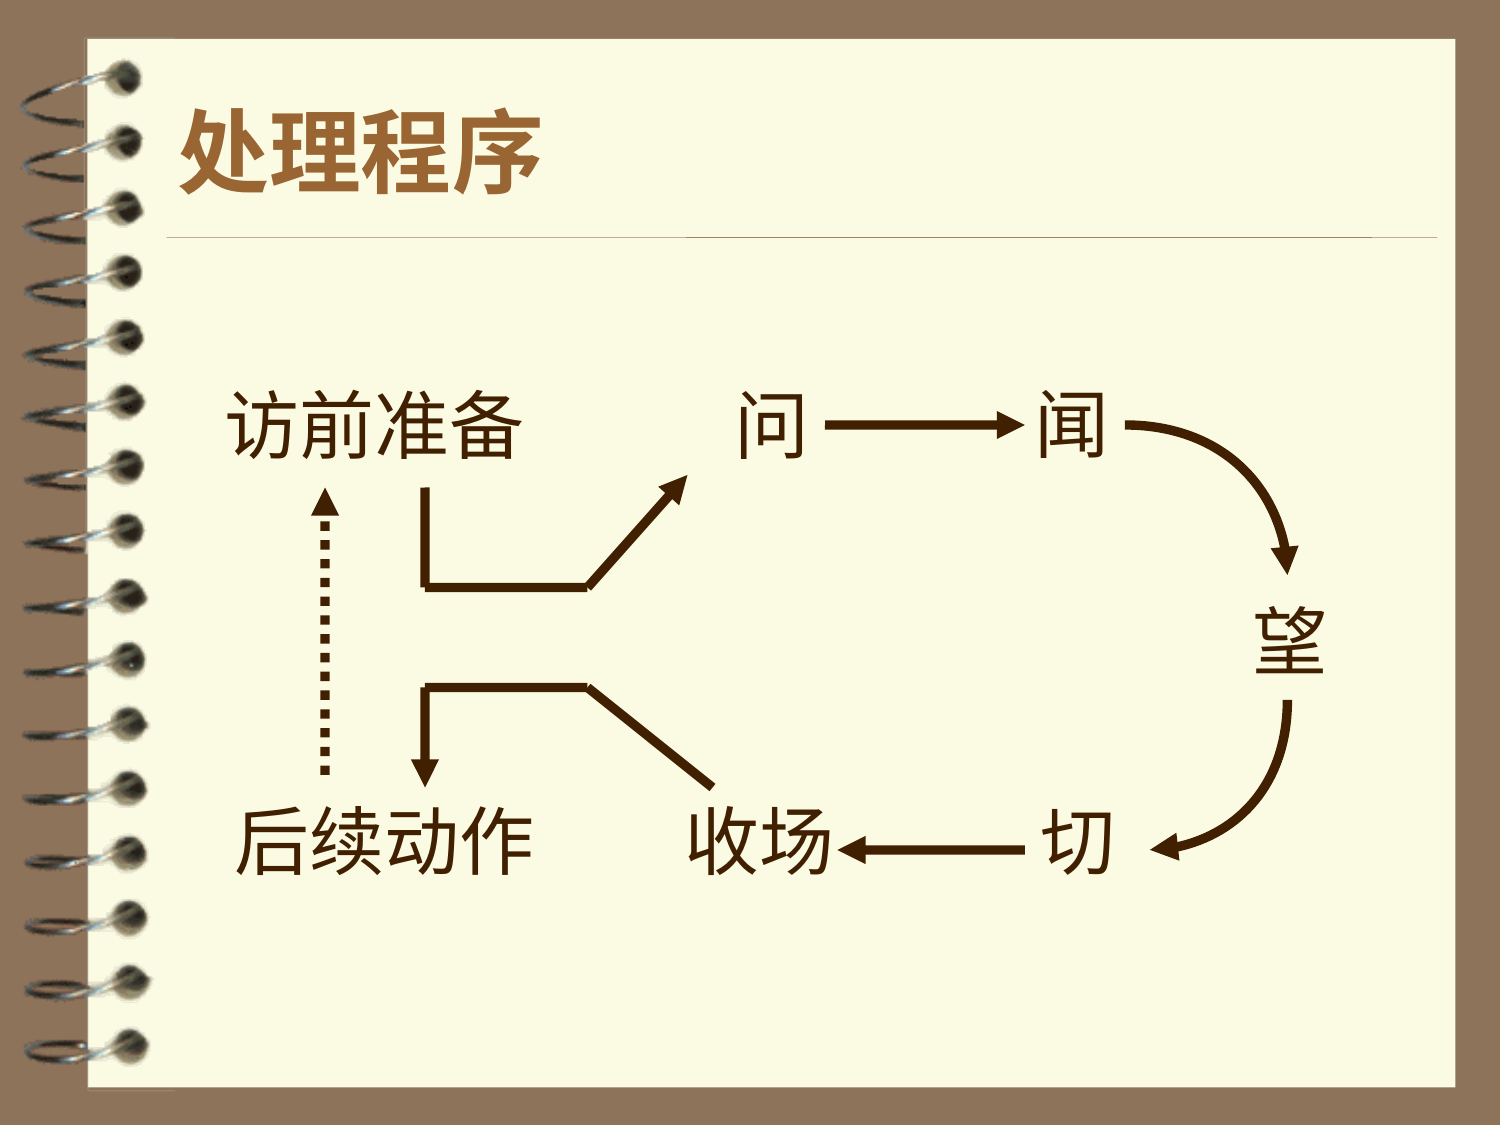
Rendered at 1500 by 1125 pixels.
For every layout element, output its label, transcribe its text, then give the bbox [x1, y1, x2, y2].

text_box 望 [1237, 587, 1343, 693]
text_box [1124, 424, 1294, 575]
text_box [1149, 699, 1288, 856]
text_box [824, 418, 1025, 432]
text_box [587, 474, 688, 588]
text_box 后续动作 [219, 787, 550, 893]
text_box [318, 487, 332, 502]
text_box 闻 [1019, 369, 1125, 475]
text_box [837, 843, 1025, 857]
title 处理程序 [162, 75, 1438, 225]
text_box 访前准备 [210, 371, 540, 477]
text_box 收场 [669, 787, 850, 893]
text_box 问 [719, 371, 825, 477]
text_box 切 [1025, 787, 1130, 893]
text_box [418, 687, 432, 788]
picture [0, 0, 175, 1125]
